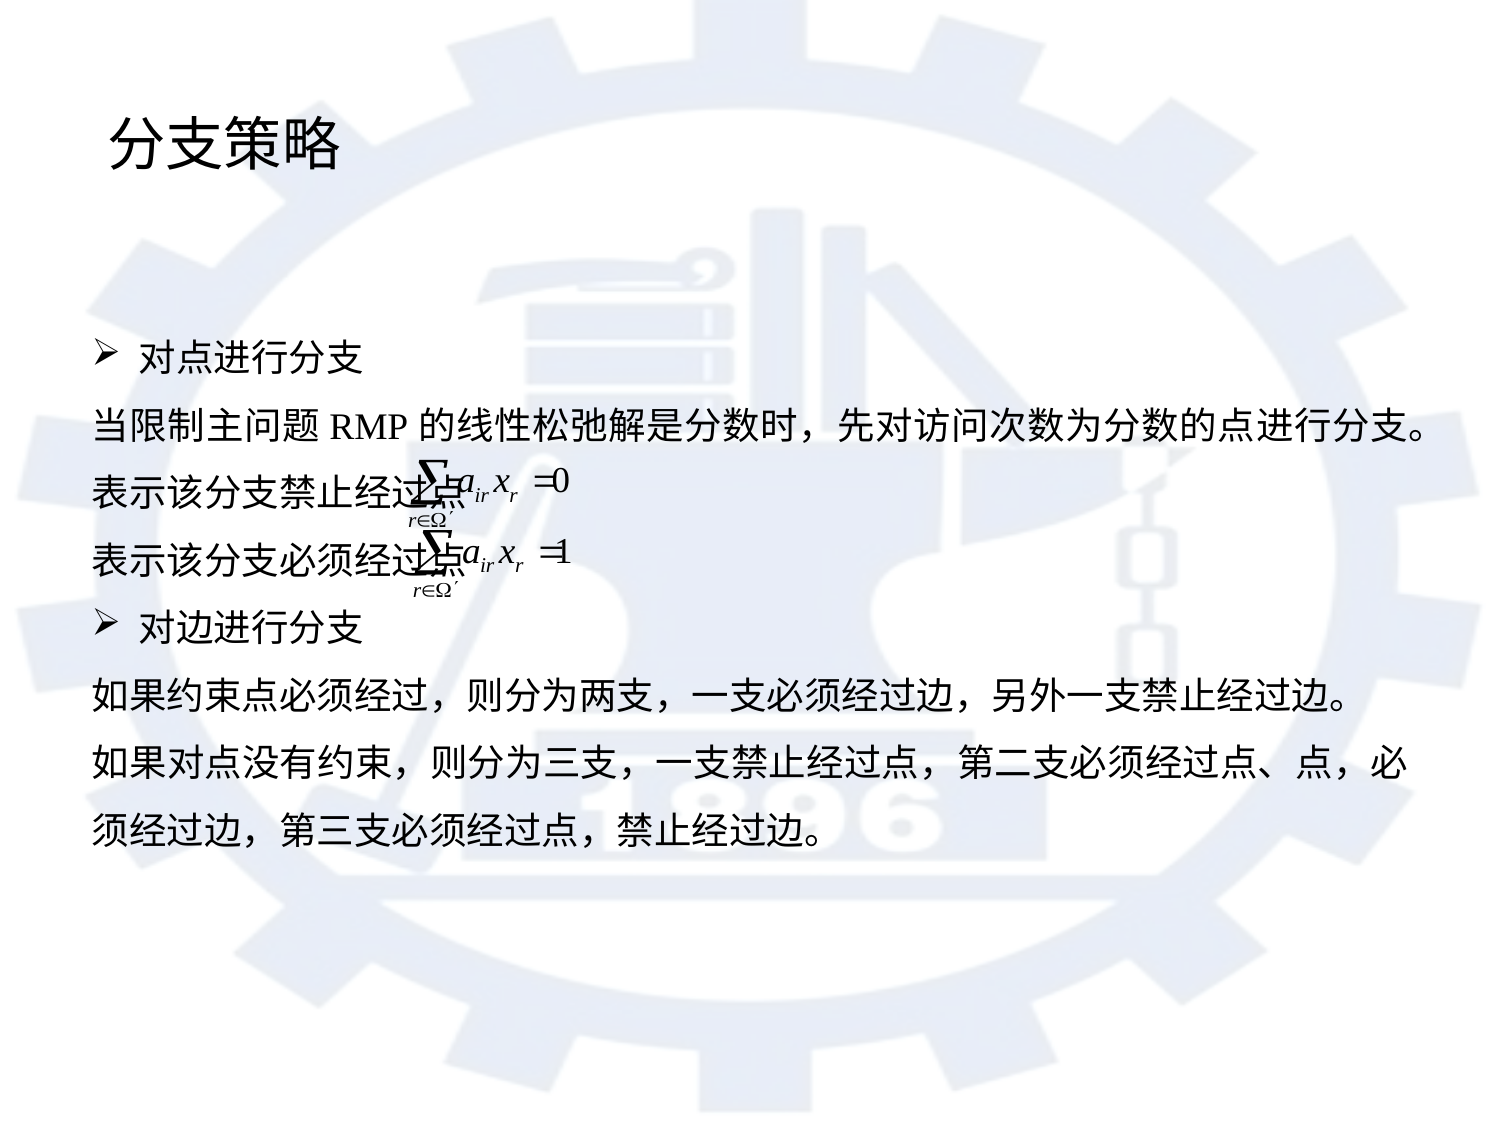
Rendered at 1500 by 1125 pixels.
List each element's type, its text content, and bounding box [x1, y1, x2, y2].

table_header Instance [425, 522, 574, 526]
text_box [403, 455, 574, 532]
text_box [408, 526, 574, 605]
text_box 分支策略 [17, 99, 821, 185]
